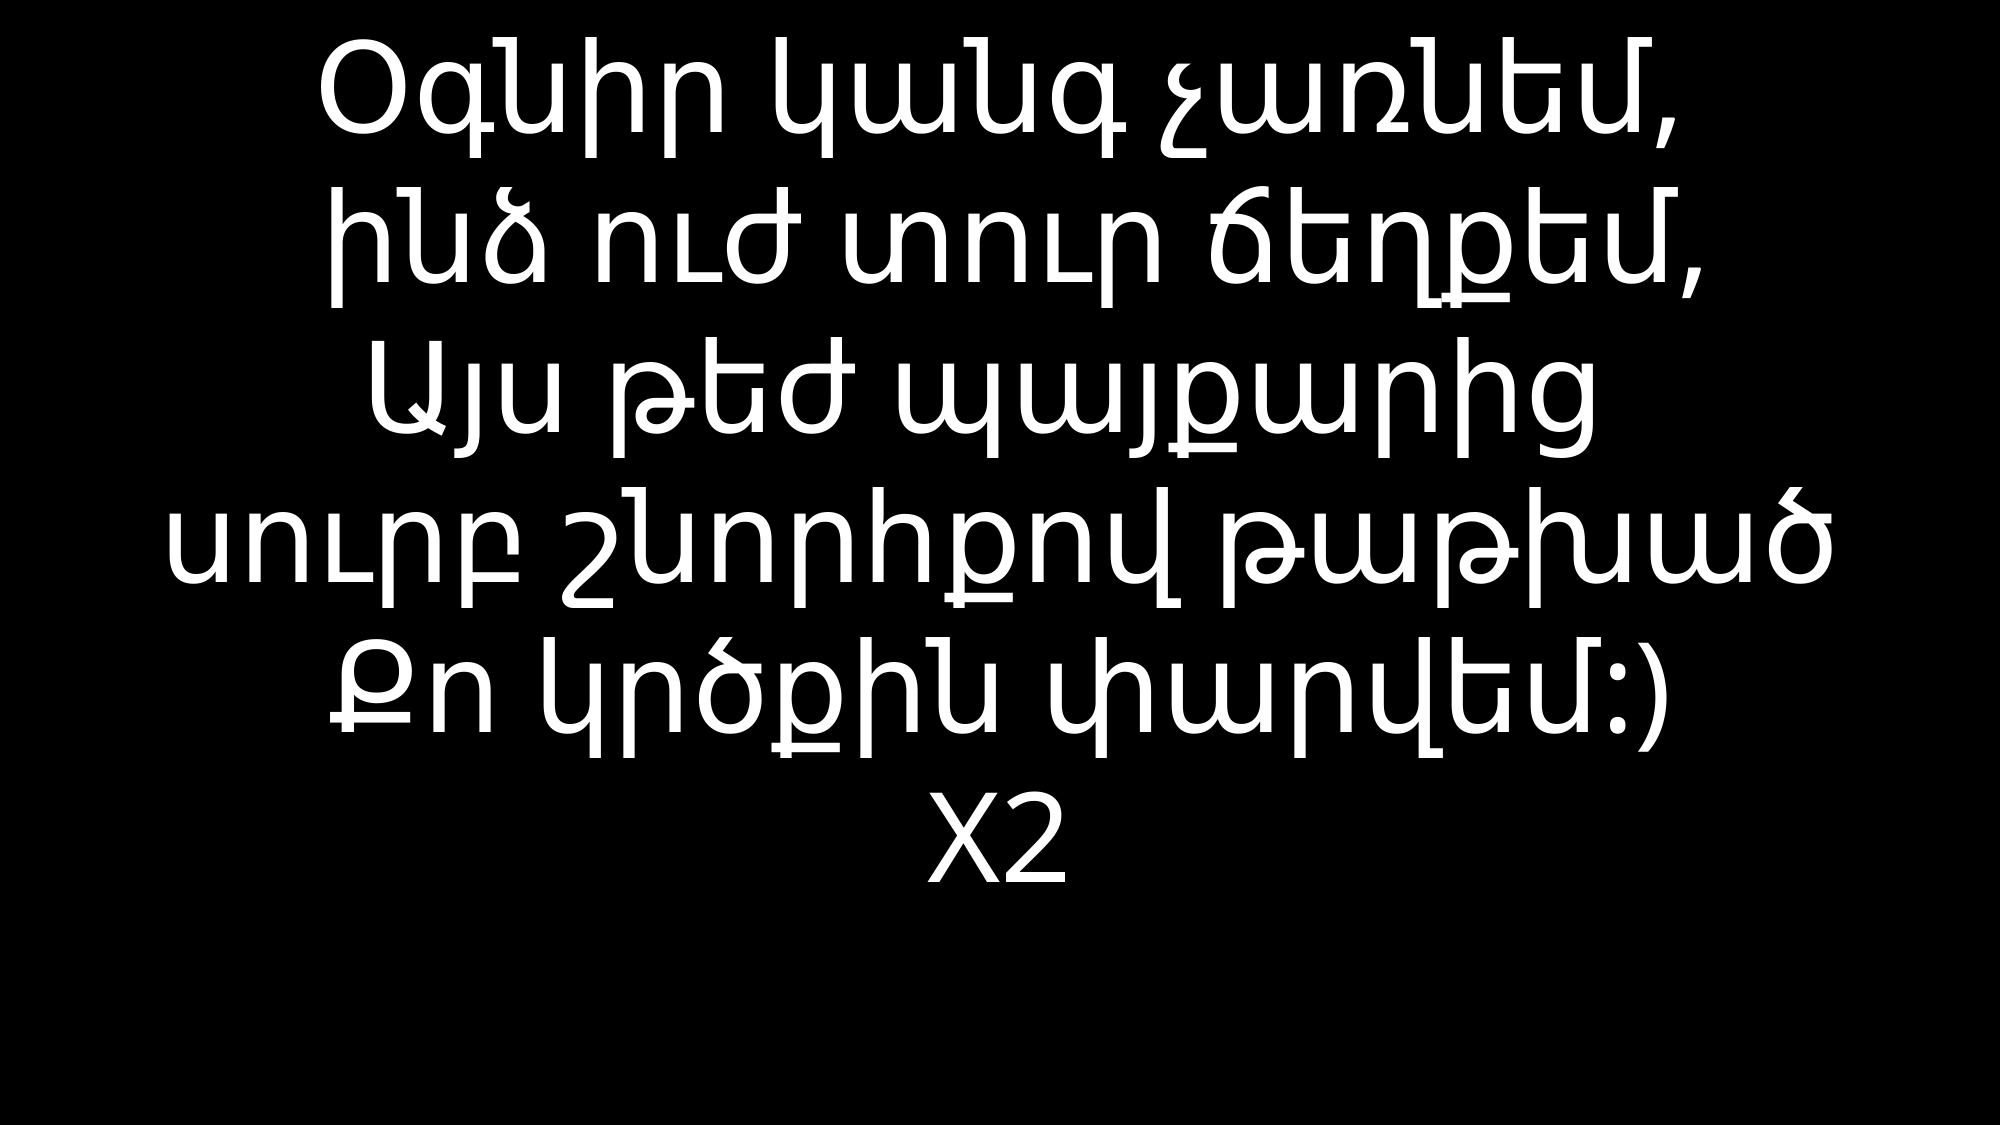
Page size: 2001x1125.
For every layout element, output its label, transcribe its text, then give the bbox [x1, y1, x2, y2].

title Օգնիր կանգ չառնեմ, ինձ ուժ տուր ճեղքեմ, Այս թեժ պայքարից սուրբ շնորhքով թաթխած Քո կրծքին փարվեմ:) X2 [0, 0, 2000, 1125]
